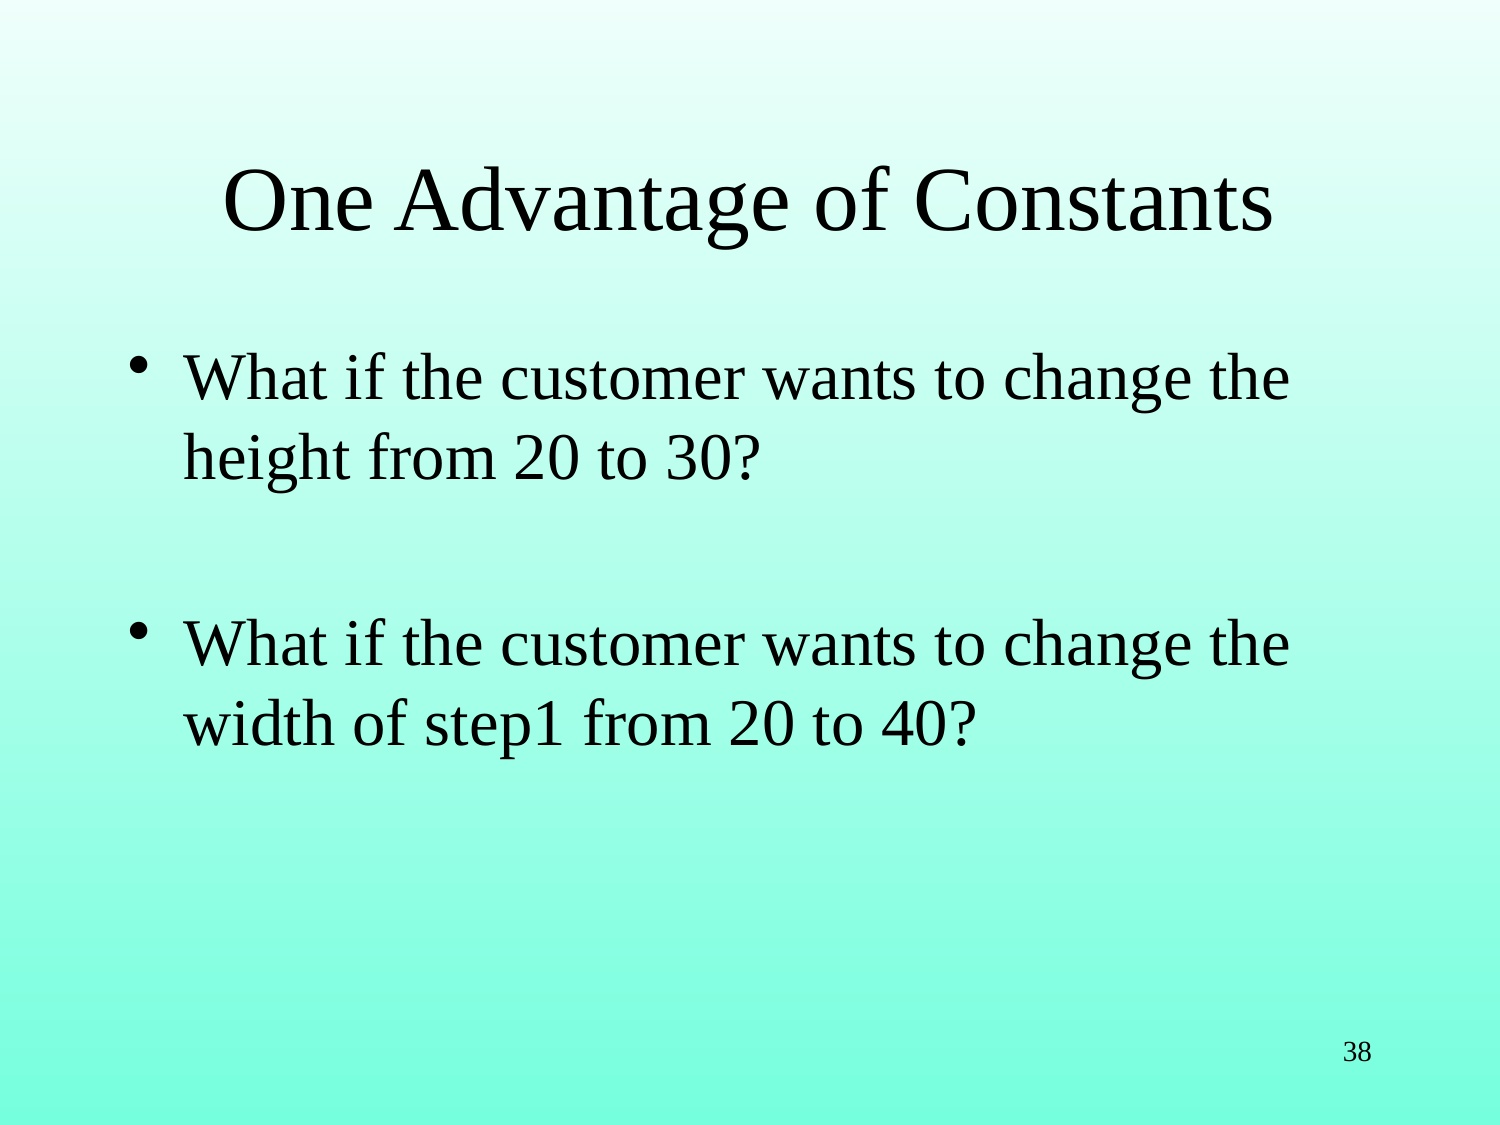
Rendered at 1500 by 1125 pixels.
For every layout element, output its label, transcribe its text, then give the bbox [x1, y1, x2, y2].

list What if the customer wants to change the height from 20 to 30? What if the customer wants to change the width of step1 from 20 to 40? [112, 324, 1388, 1000]
slide_number 38 [1074, 1024, 1388, 1101]
title One Advantage of Constants [112, 99, 1388, 288]
